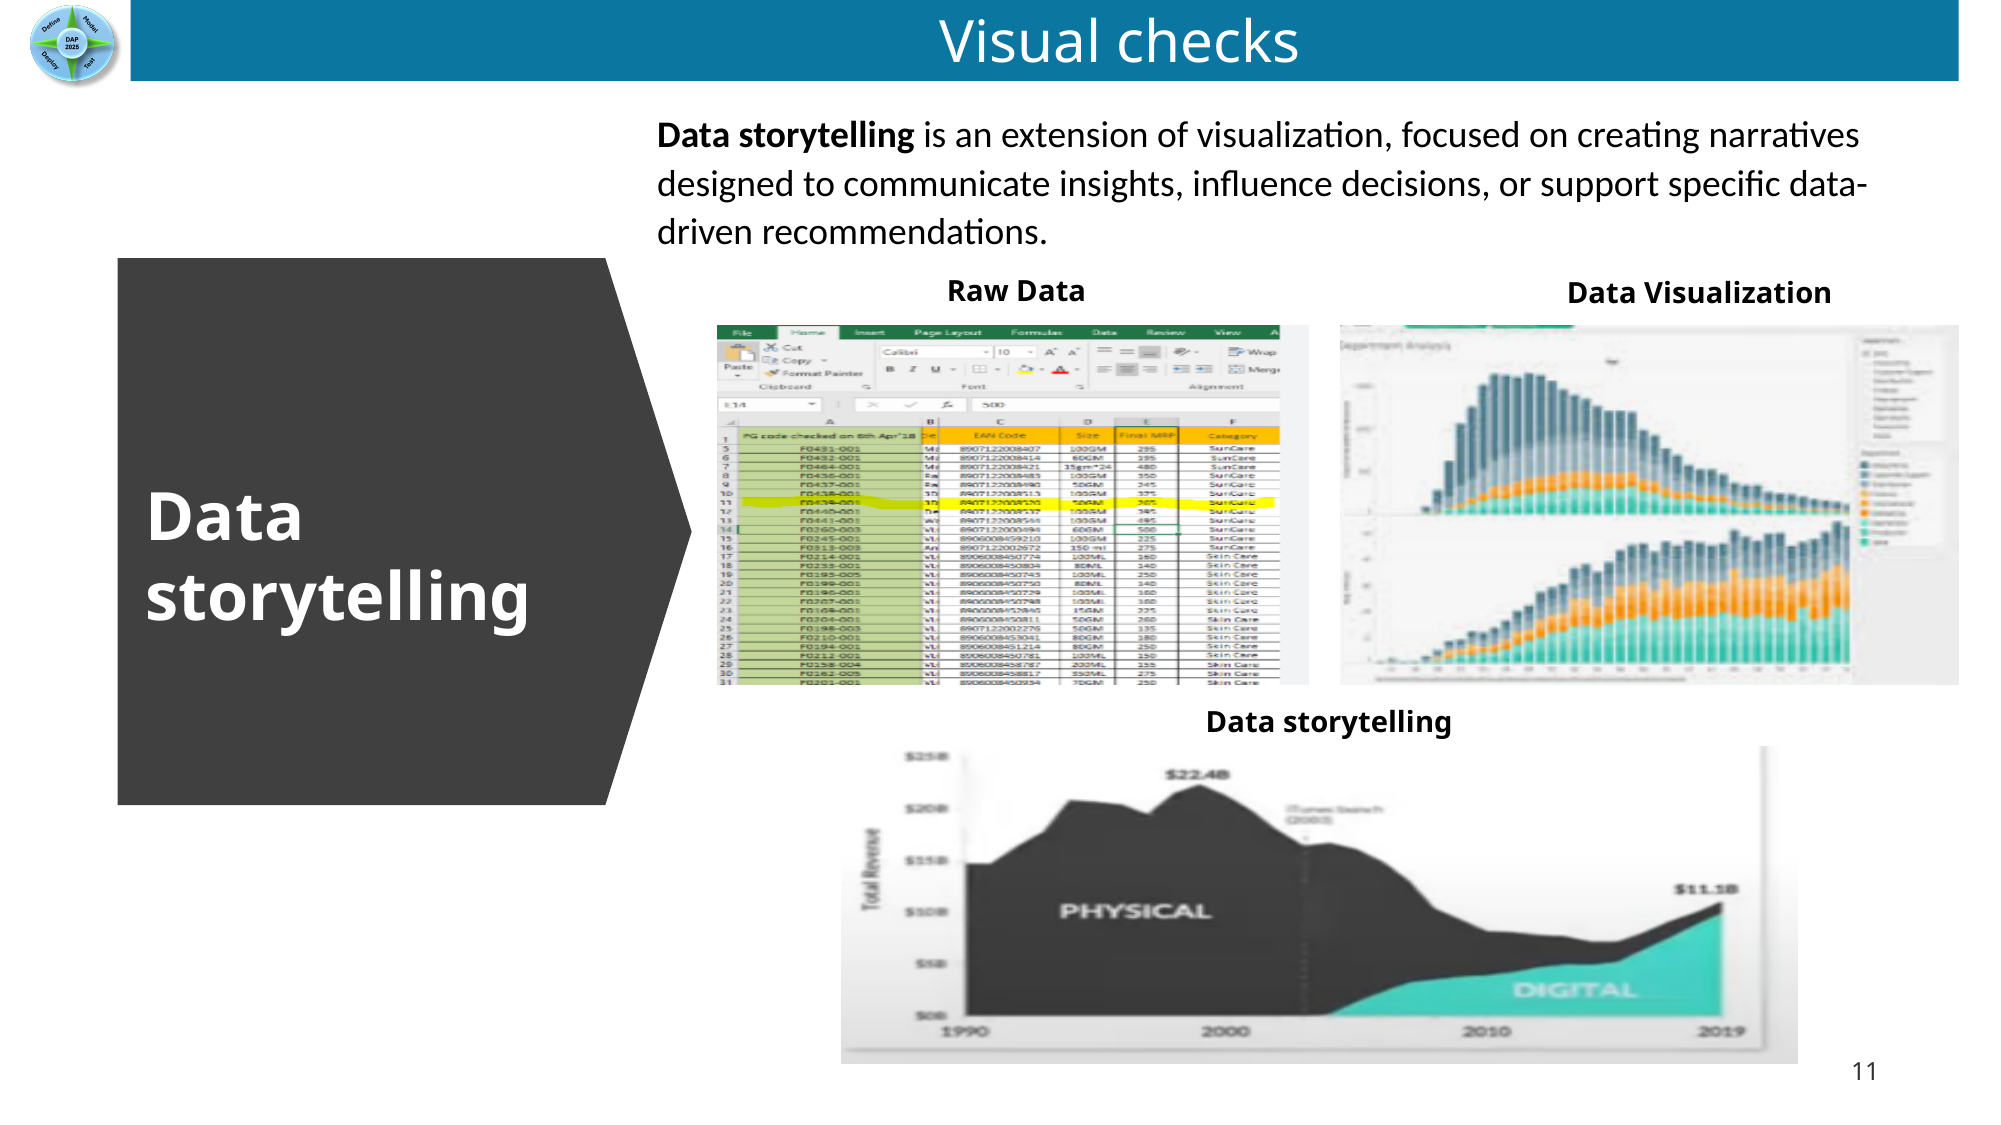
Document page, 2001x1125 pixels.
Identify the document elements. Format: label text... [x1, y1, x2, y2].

text_box Visual checks [130, 0, 1959, 82]
text_box Raw Data [932, 265, 1158, 315]
picture [717, 325, 1309, 686]
picture [841, 745, 1799, 1064]
slide_number 11 [1810, 1042, 1895, 1103]
text_box [116, 256, 673, 807]
text_box Data storytelling [130, 466, 705, 642]
text_box Data storytelling [1190, 695, 1491, 745]
text_box Data Visualization [1552, 267, 1853, 317]
picture [1340, 325, 1960, 686]
text_box Data storytelling is an extension of visualization, focused on creating narratives designed to communicate insights, influence decisions, or support specific data-driven recommendations. [642, 99, 1959, 259]
picture [28, 3, 126, 93]
